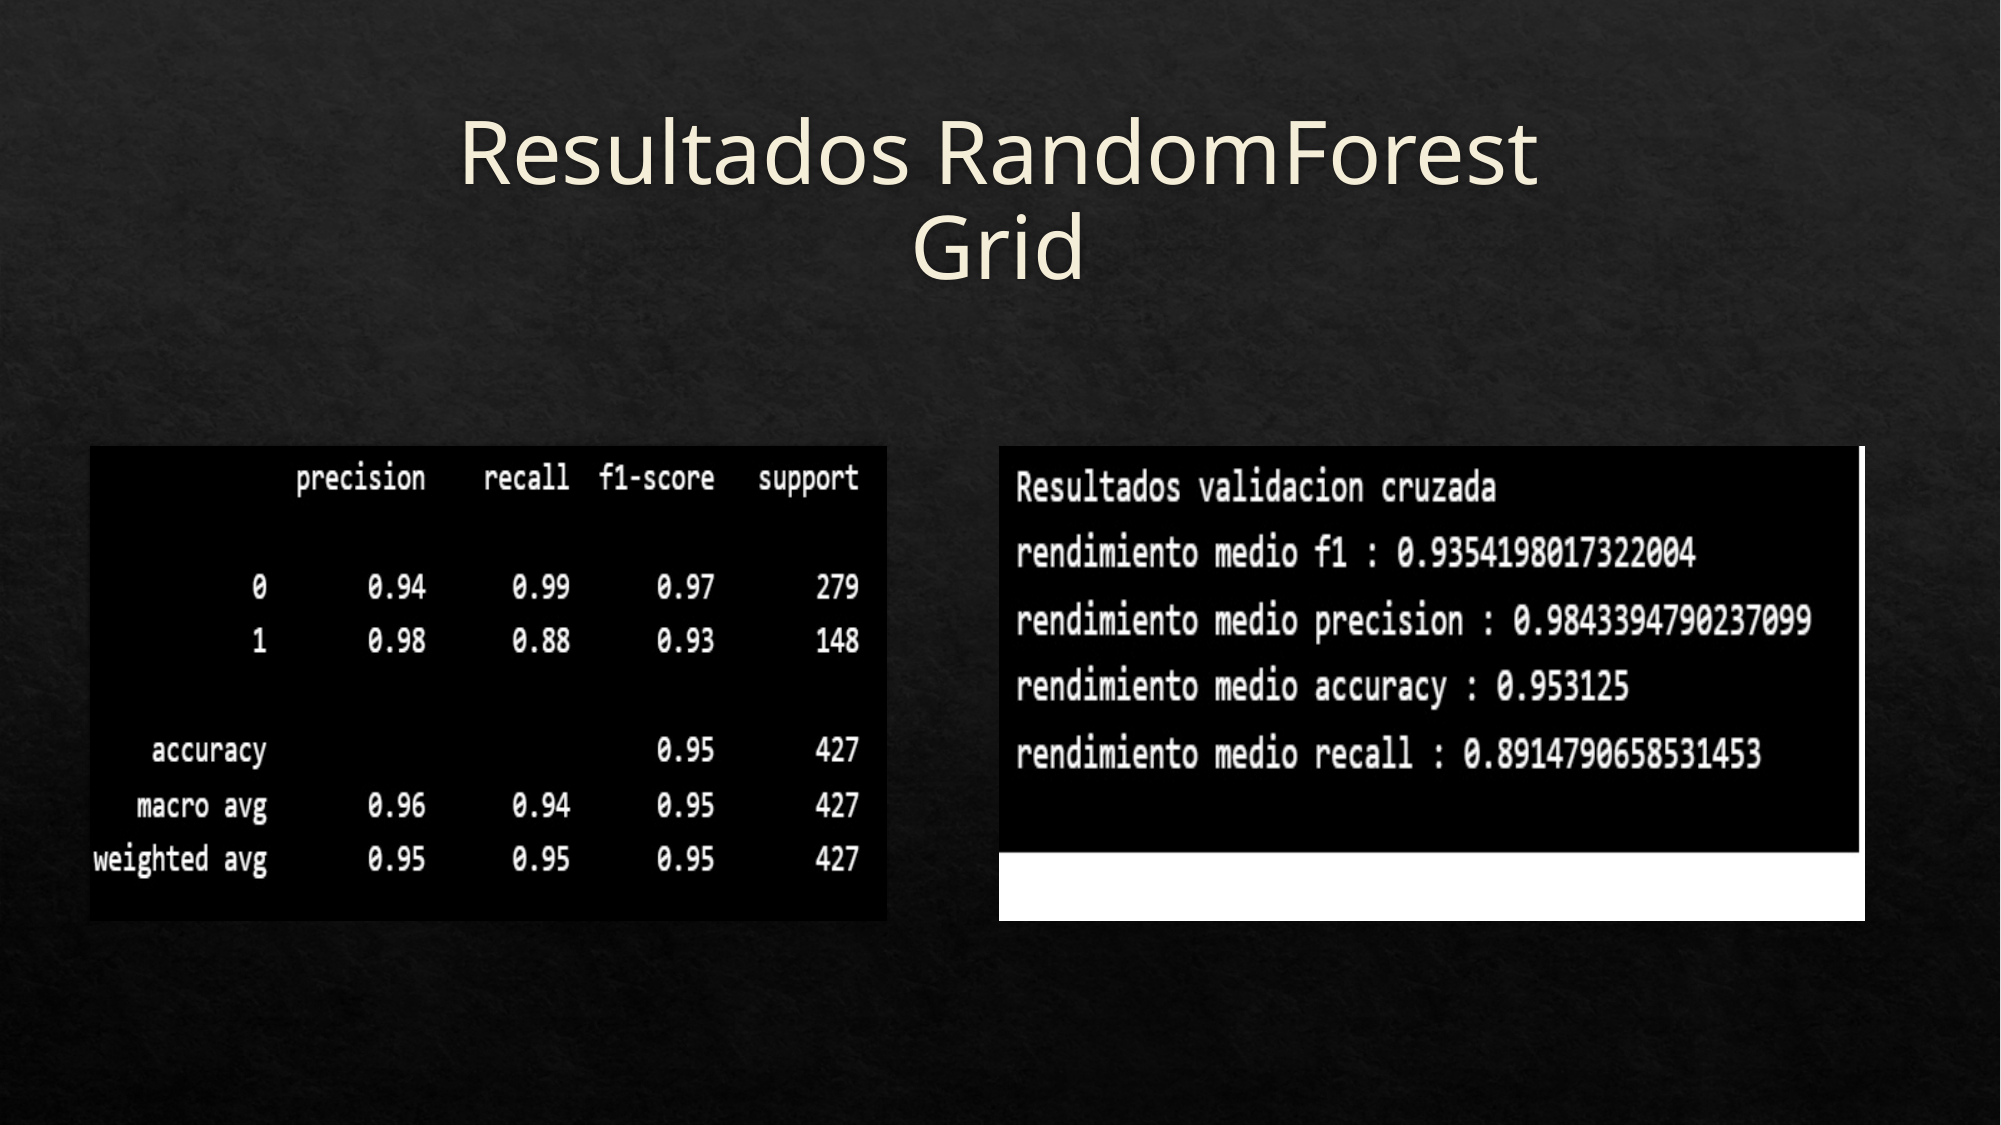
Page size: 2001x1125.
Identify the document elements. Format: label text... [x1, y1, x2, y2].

title Resultados RandomForest Grid [149, 99, 1849, 307]
picture [998, 446, 1865, 921]
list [89, 446, 887, 921]
